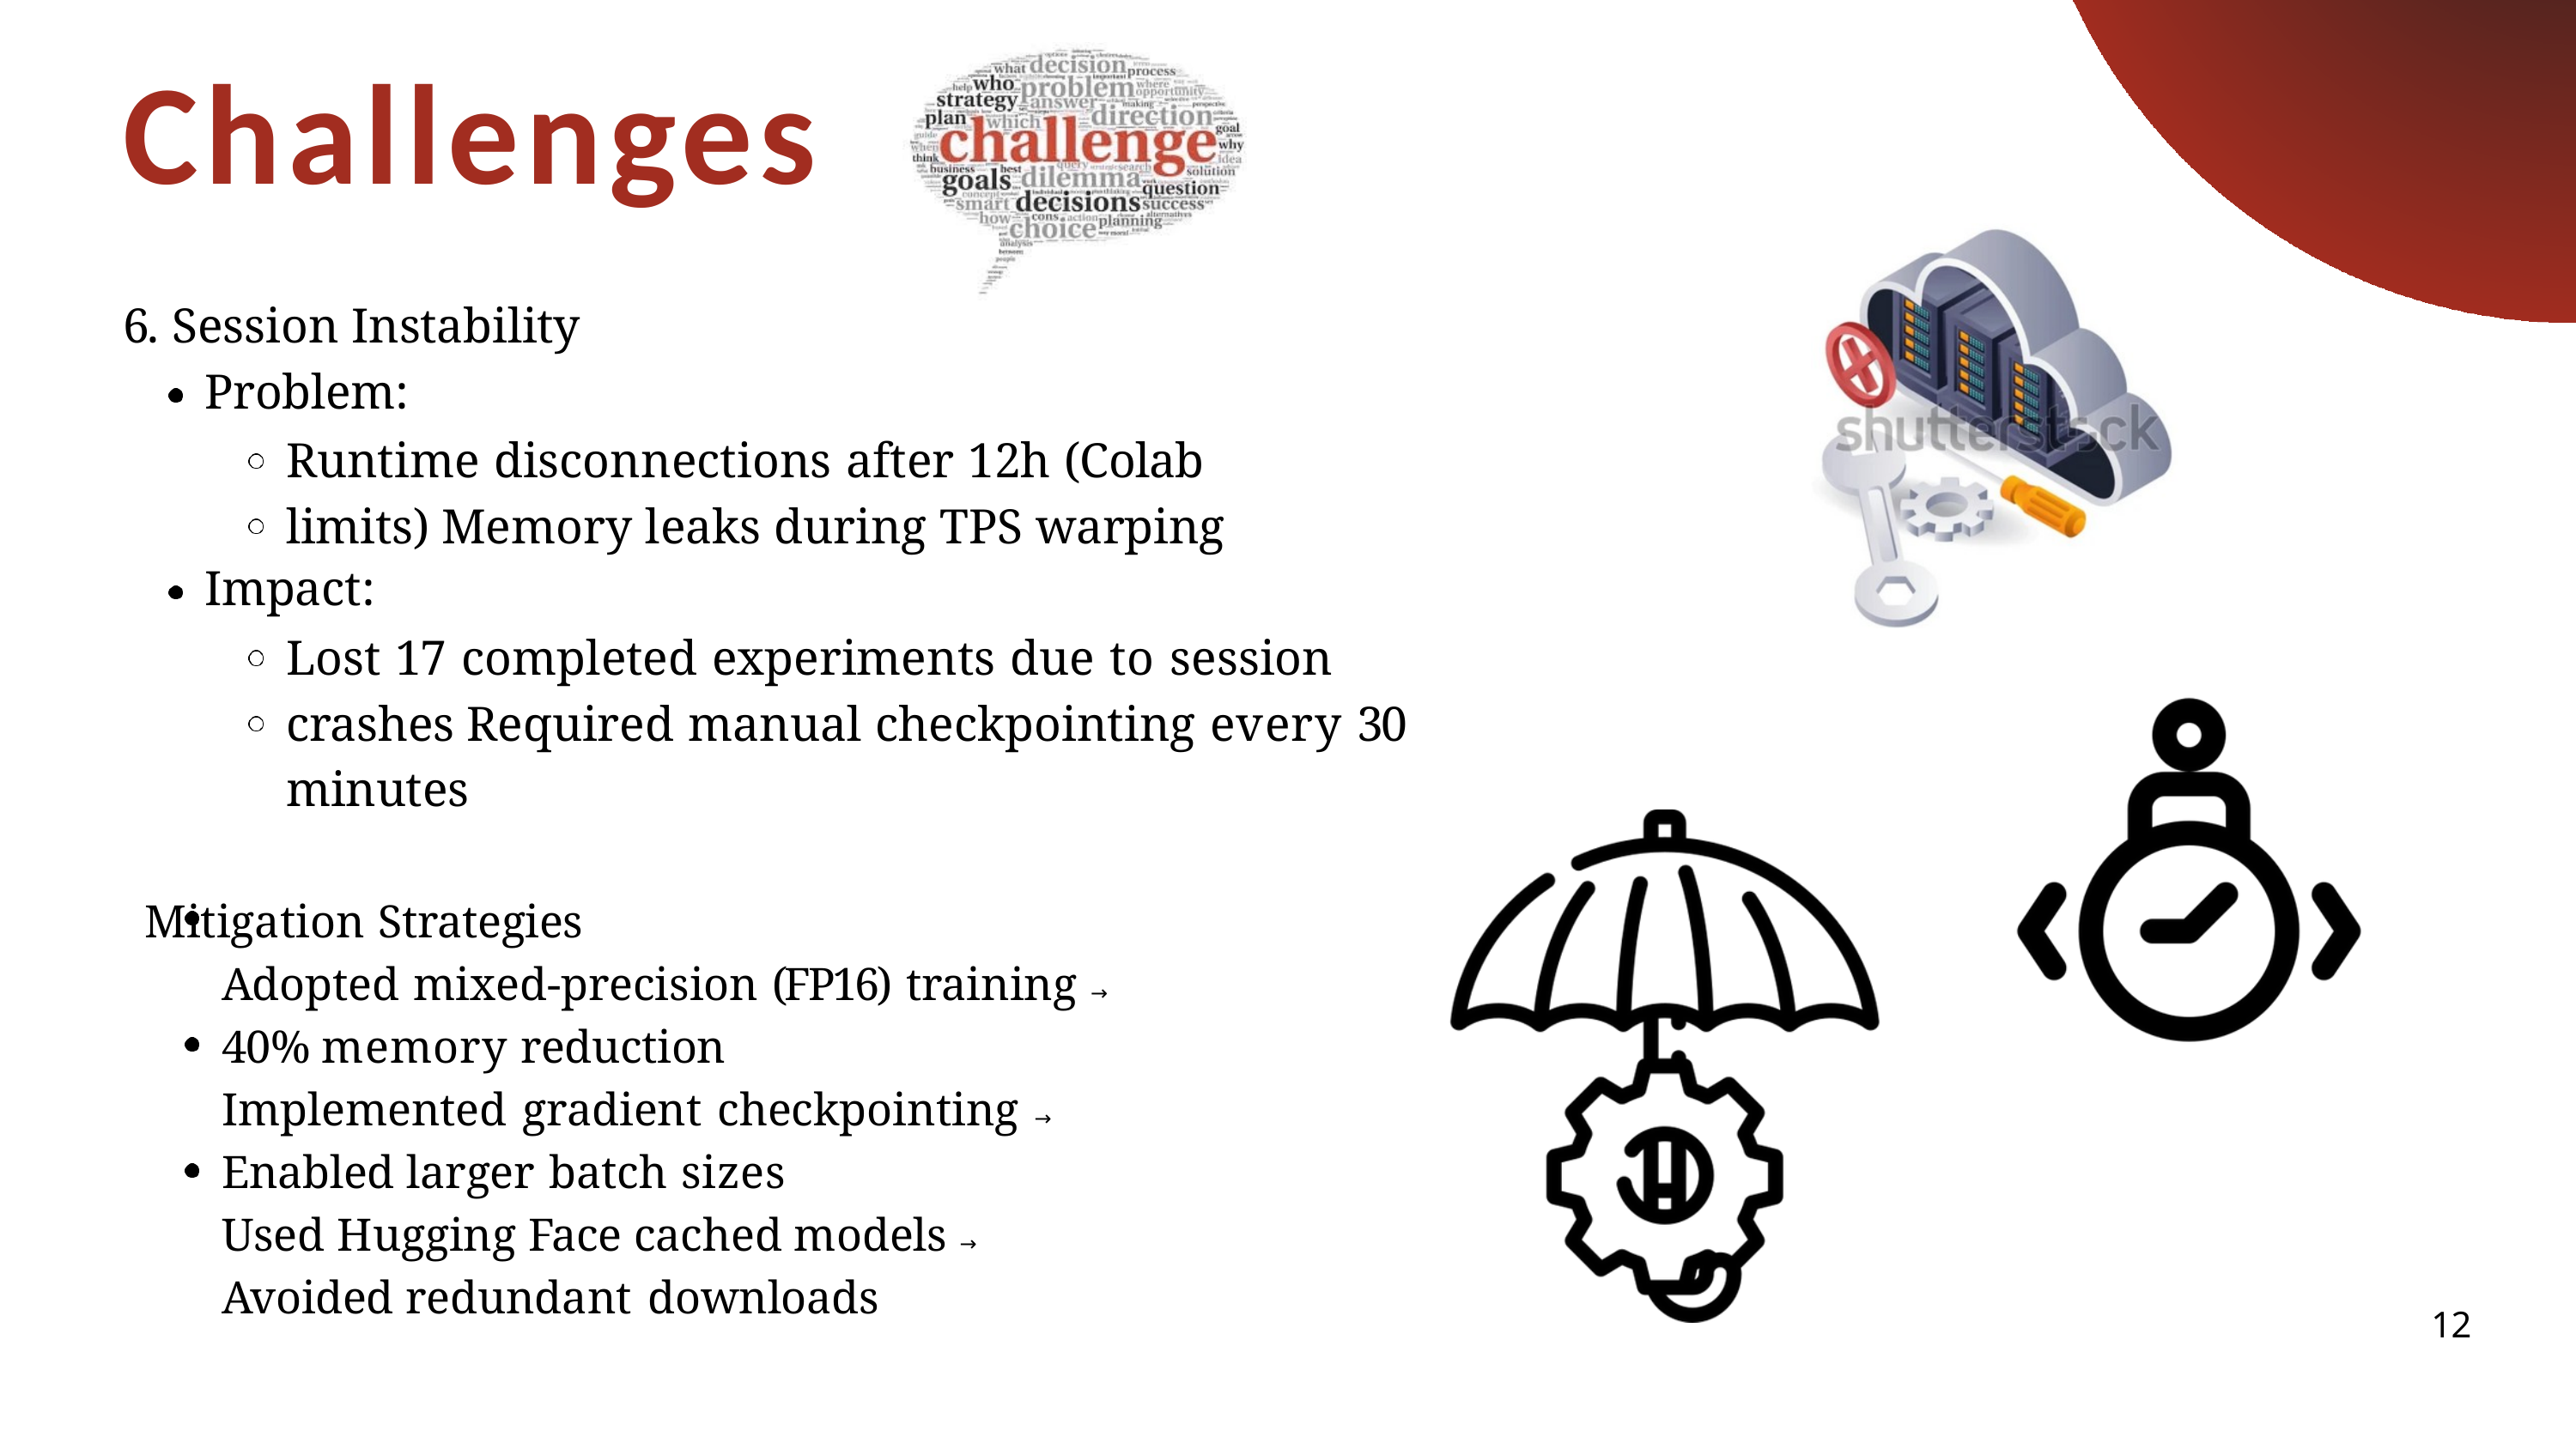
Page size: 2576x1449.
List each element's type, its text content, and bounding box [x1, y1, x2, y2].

picture [1811, 0, 2576, 628]
picture [185, 911, 199, 925]
picture [185, 1037, 199, 1052]
picture [168, 388, 183, 403]
picture [185, 1163, 199, 1178]
picture [1993, 674, 2386, 1067]
picture [248, 716, 264, 732]
picture [248, 453, 264, 469]
text_box 6. Session Instability Problem: Runtime disconnections after 12h (Colab limits) Memory leaks during TPS warping Impact: Lost 17 completed experiments due to session crashes Required manual checkpointing every 30 minutes Mitigation Strategies Adopted mixed-precision (FP16) training → 40% memory reduction Implemented gradient checkpointing → Enabled larger batch sizes Used Hugging Face cached models → Avoided redundant downloads [121, 284, 1435, 1323]
picture [248, 650, 264, 666]
title Challenges [121, 39, 833, 284]
text_box 10 [2425, 1297, 2482, 1351]
picture [248, 518, 264, 535]
picture [168, 585, 183, 600]
picture [1408, 809, 1922, 1324]
picture [902, 41, 1247, 300]
